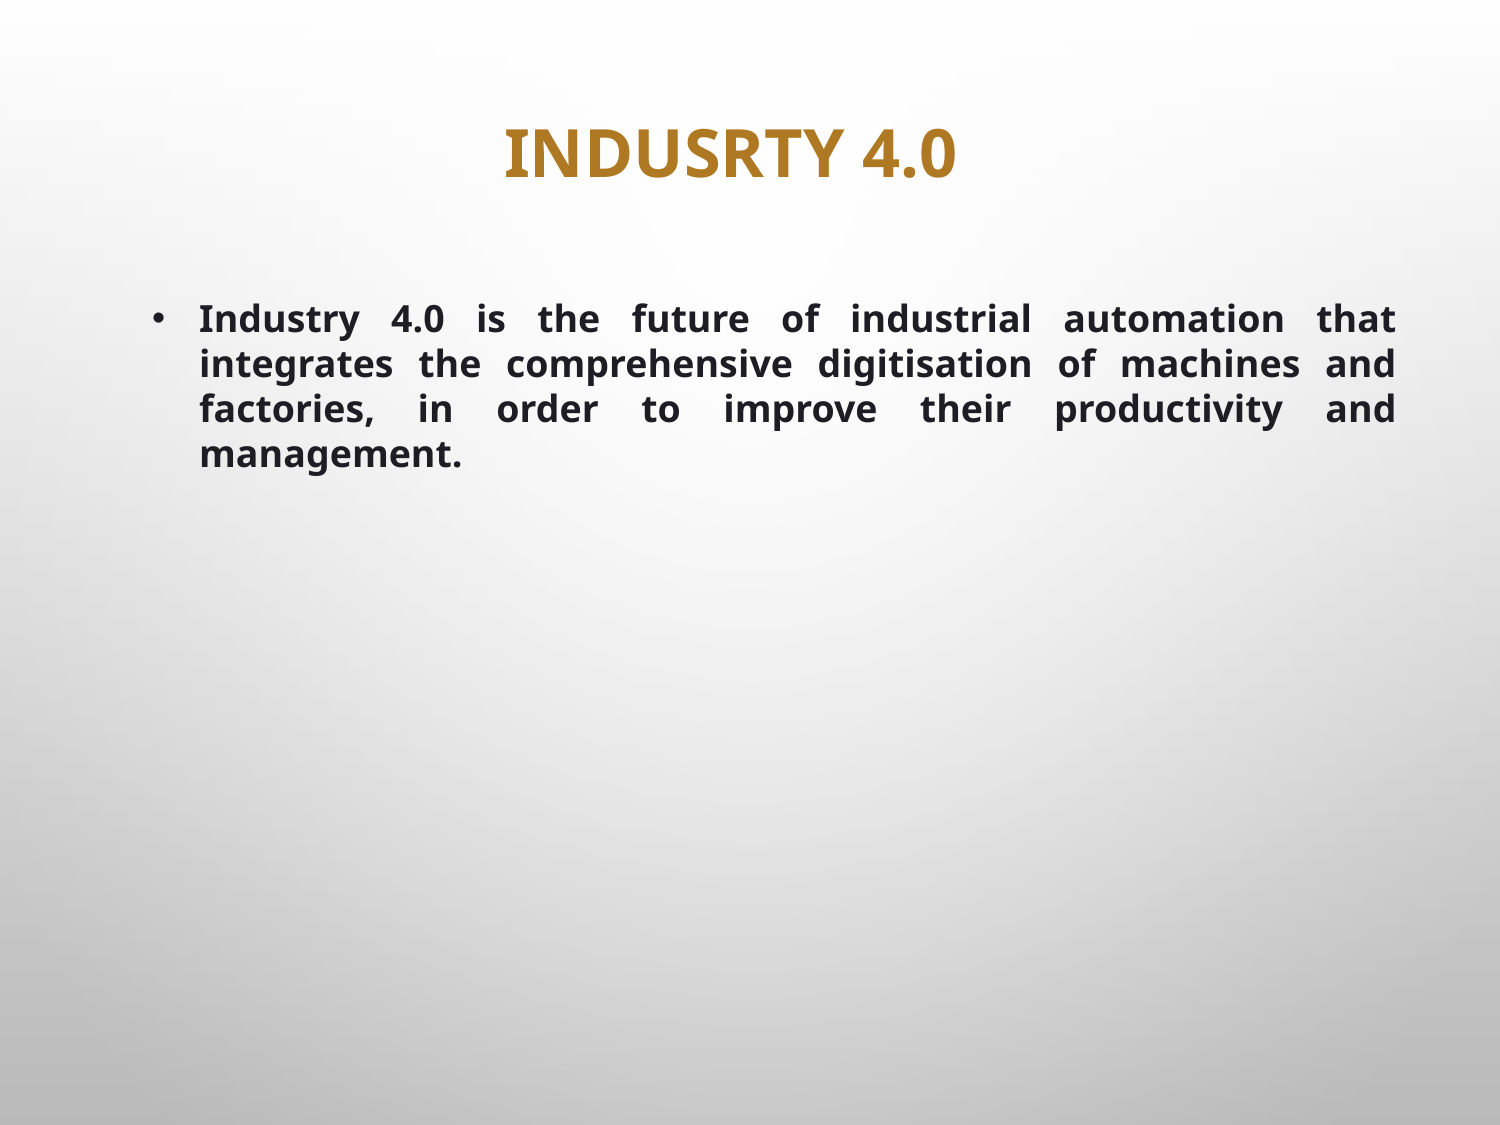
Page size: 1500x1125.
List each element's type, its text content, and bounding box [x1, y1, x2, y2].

text_box Industry 4.0 is the future of industrial automation that integrates the comprehensive digitisation of machines and factories, in order to improve their productivity and management. [137, 287, 1413, 534]
picture [0, 0, 1500, 1125]
text_box Indusrty 4.0 [225, 112, 1238, 200]
